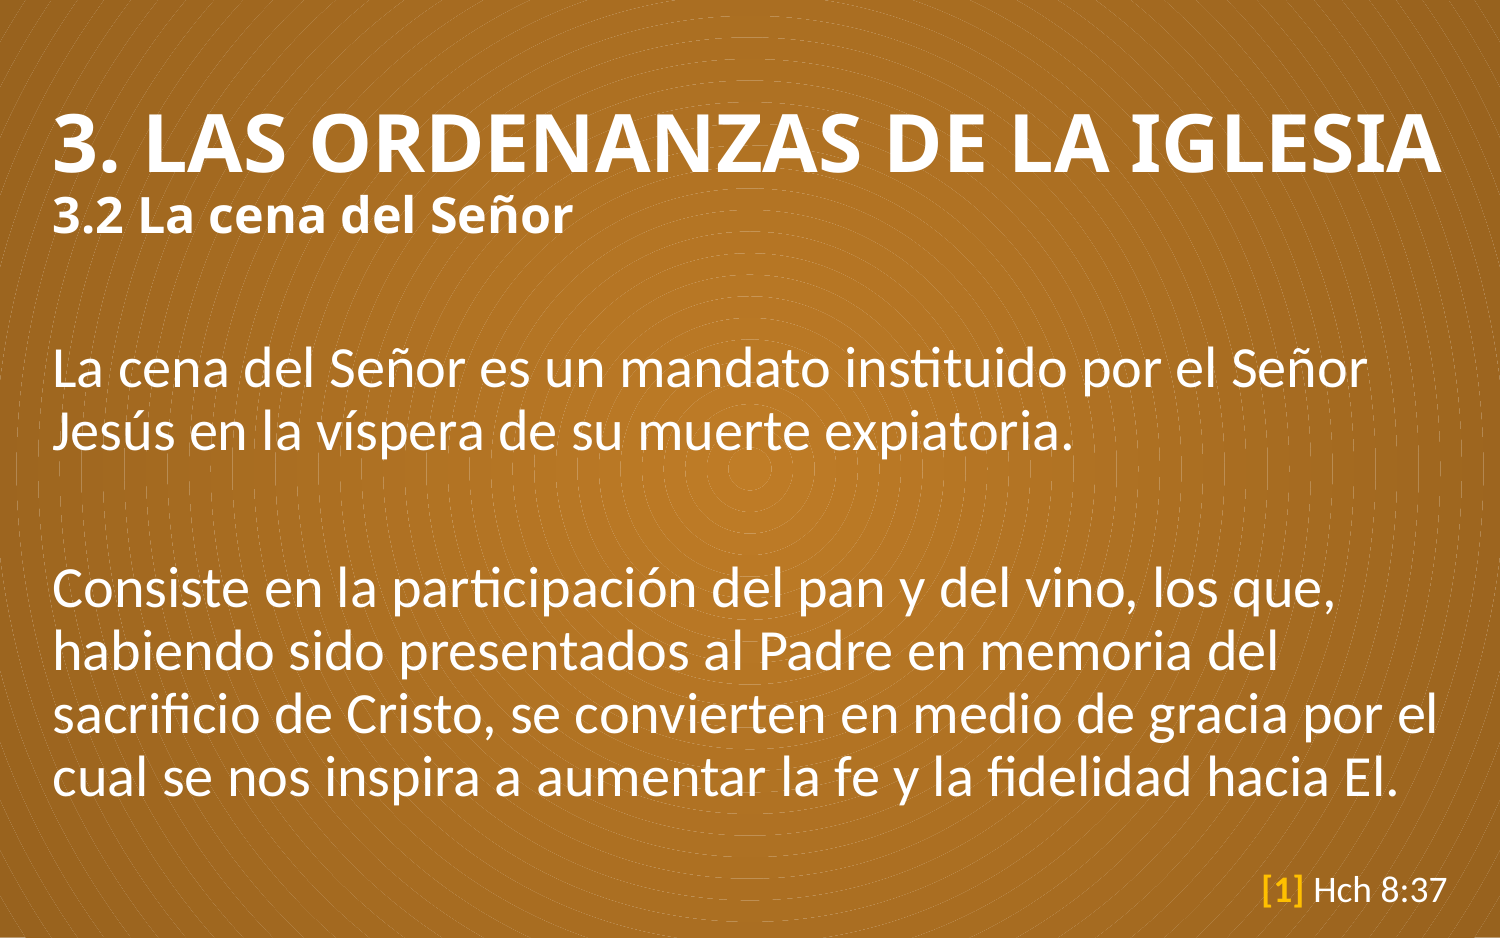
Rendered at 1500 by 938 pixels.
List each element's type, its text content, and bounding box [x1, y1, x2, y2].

title 3. LAS ORDENANZAS DE LA IGLESIA 3.2 La cena del Señor [37, 50, 1463, 296]
list La cena del Señor es un mandato instituido por el Señor Jesús en la víspera de su muerte expiatoria. Consiste en la participación del pan y del vino, los que, habiendo sido presentados al Padre en memoria del sacrificio de Cristo, se convierten en medio de gracia por el cual se nos inspira a aumentar la fe y la fidelidad hacia El. [37, 296, 1463, 849]
text_box [1] Hch 8:37 [37, 849, 1463, 930]
